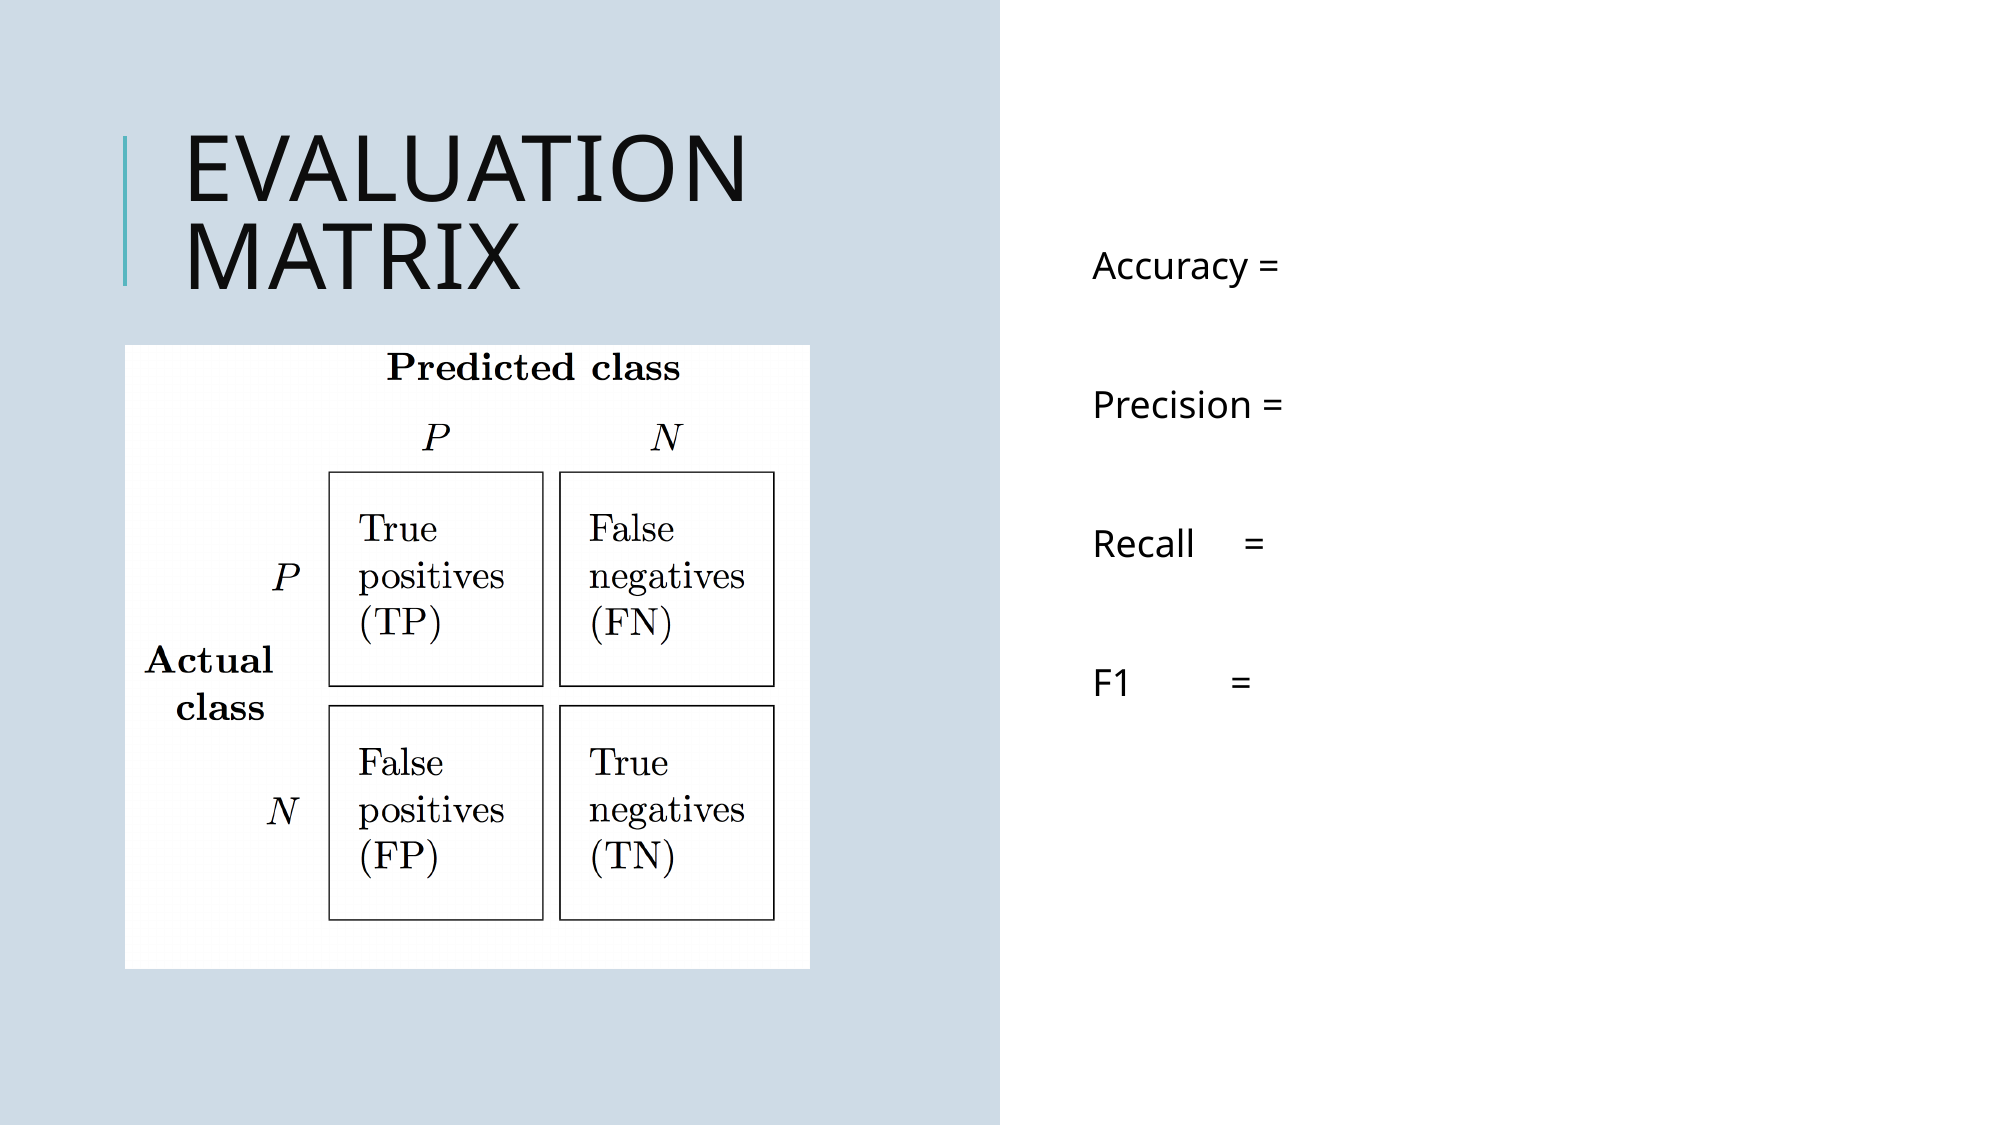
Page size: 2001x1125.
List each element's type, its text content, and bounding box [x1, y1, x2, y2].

title Evaluation matrix [168, 75, 888, 363]
picture [124, 345, 811, 970]
text_box [0, 0, 1001, 1125]
